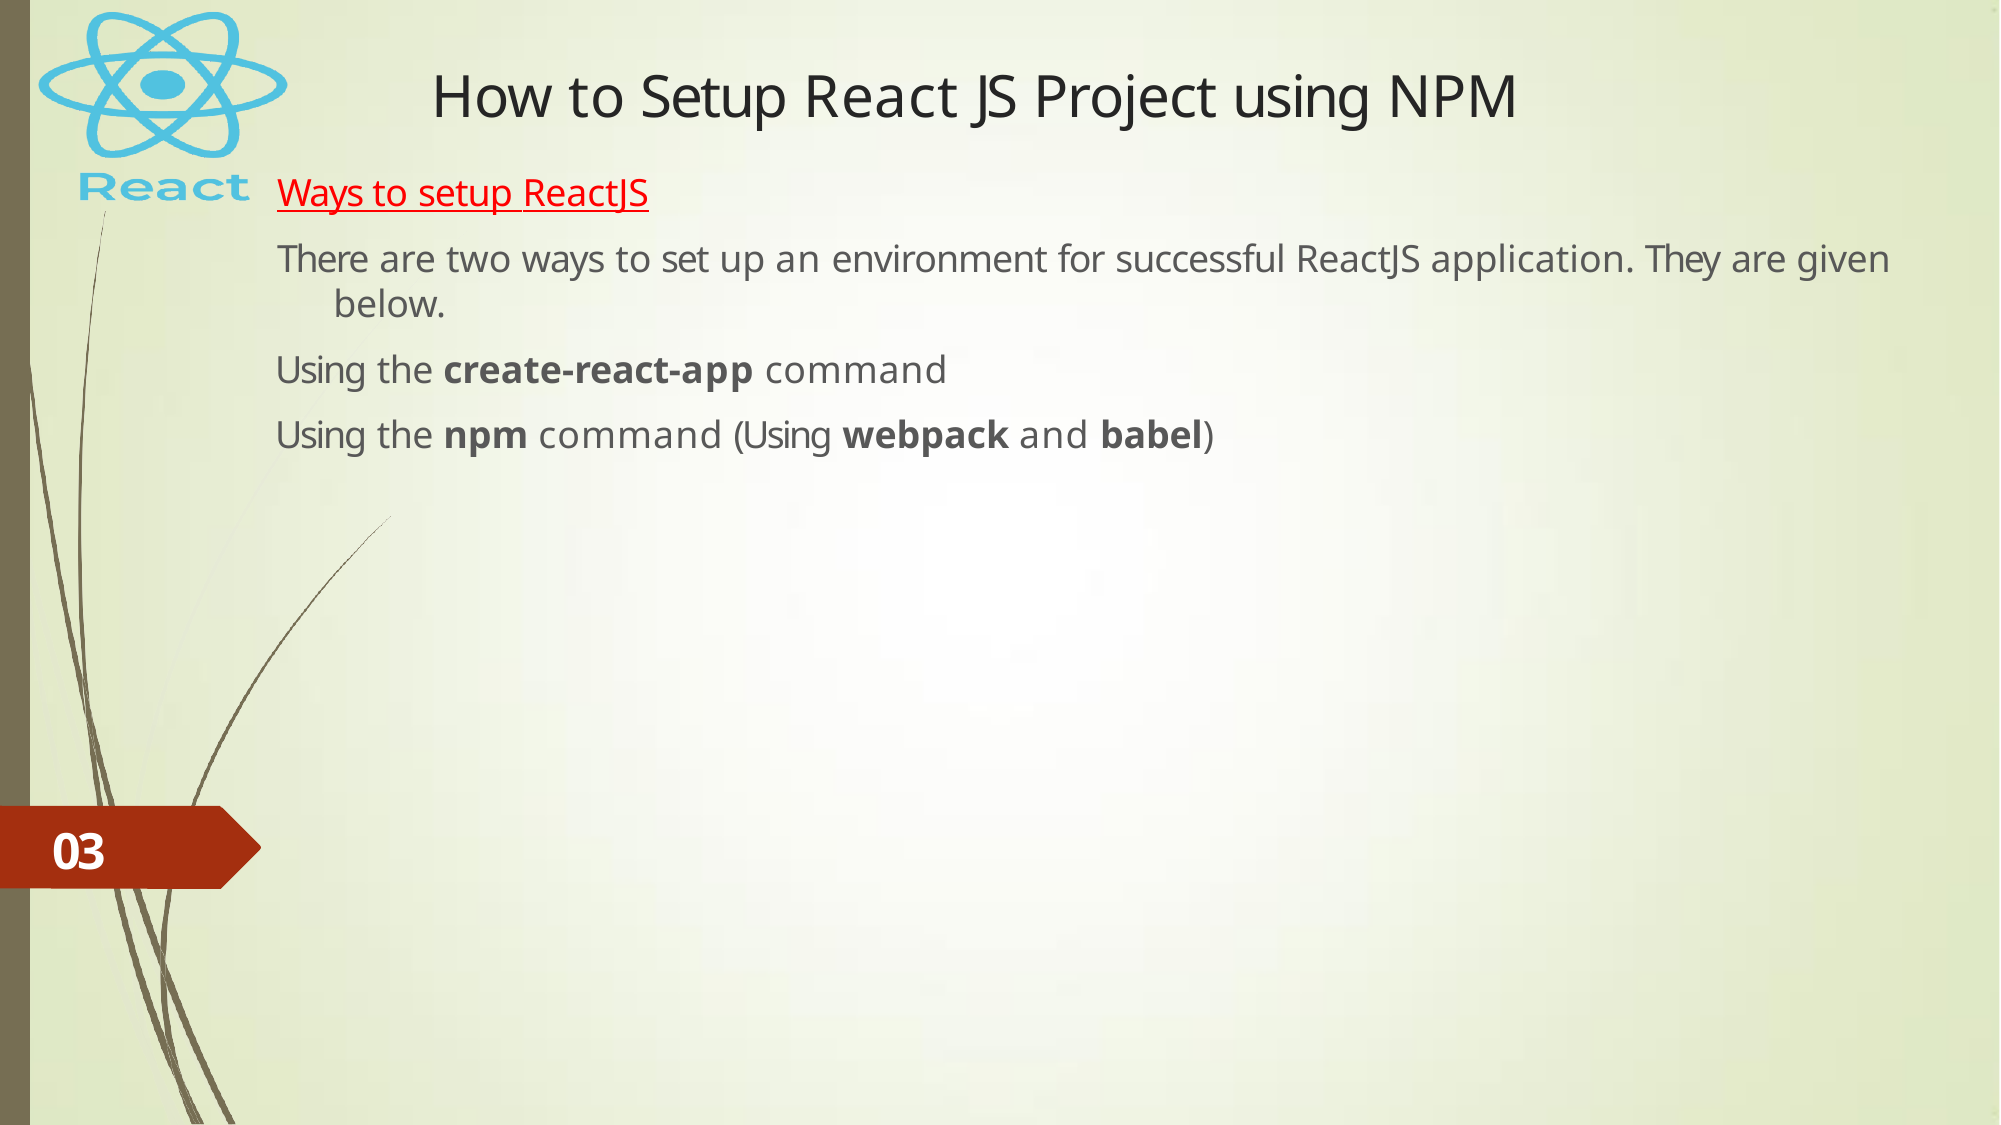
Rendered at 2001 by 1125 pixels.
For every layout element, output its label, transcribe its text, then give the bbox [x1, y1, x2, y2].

text_box Ways to setup ReactJS There are two ways to set up an environment for successful ReactJS application. They are given below. Using the create-react-app command Using the npm command (Using webpack and babel) [275, 146, 1900, 457]
picture [0, 0, 2000, 1125]
title How to Setup React JS Project using NPM [330, 56, 1851, 146]
text_box 03 [50, 817, 111, 880]
